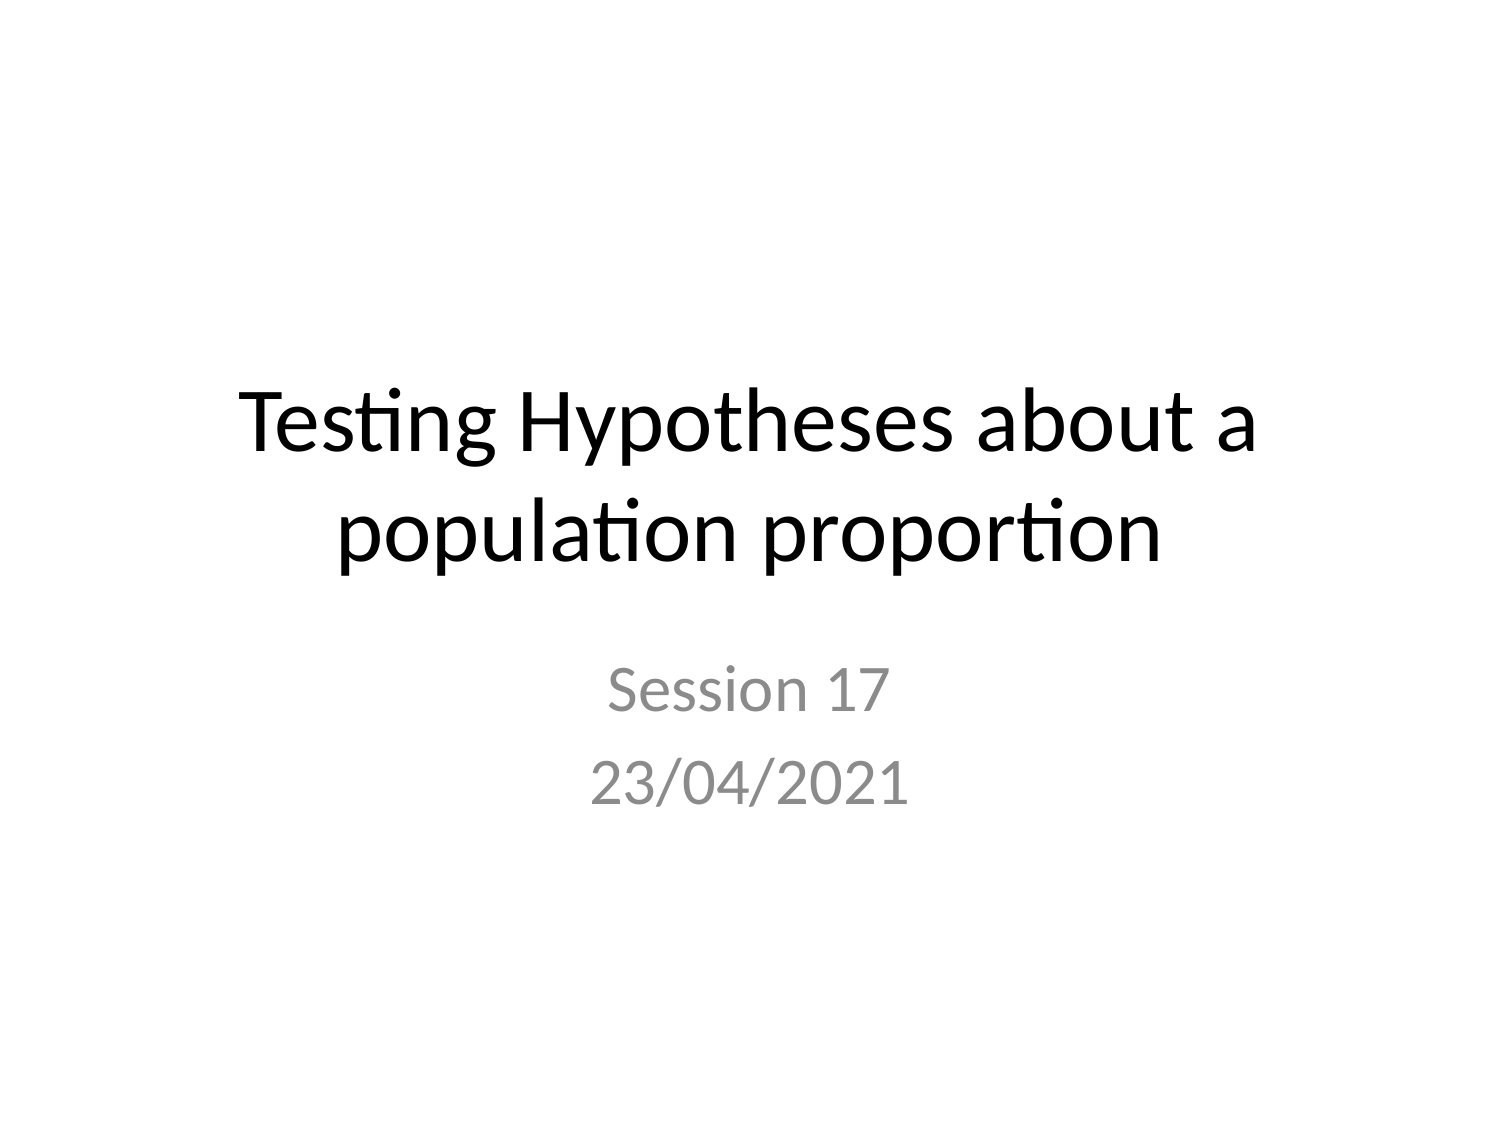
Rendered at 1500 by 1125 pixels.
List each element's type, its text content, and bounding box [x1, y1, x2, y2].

title Testing Hypotheses about a population proportion [112, 349, 1388, 591]
subtitle Session 17 23/04/2021 [225, 637, 1275, 925]
